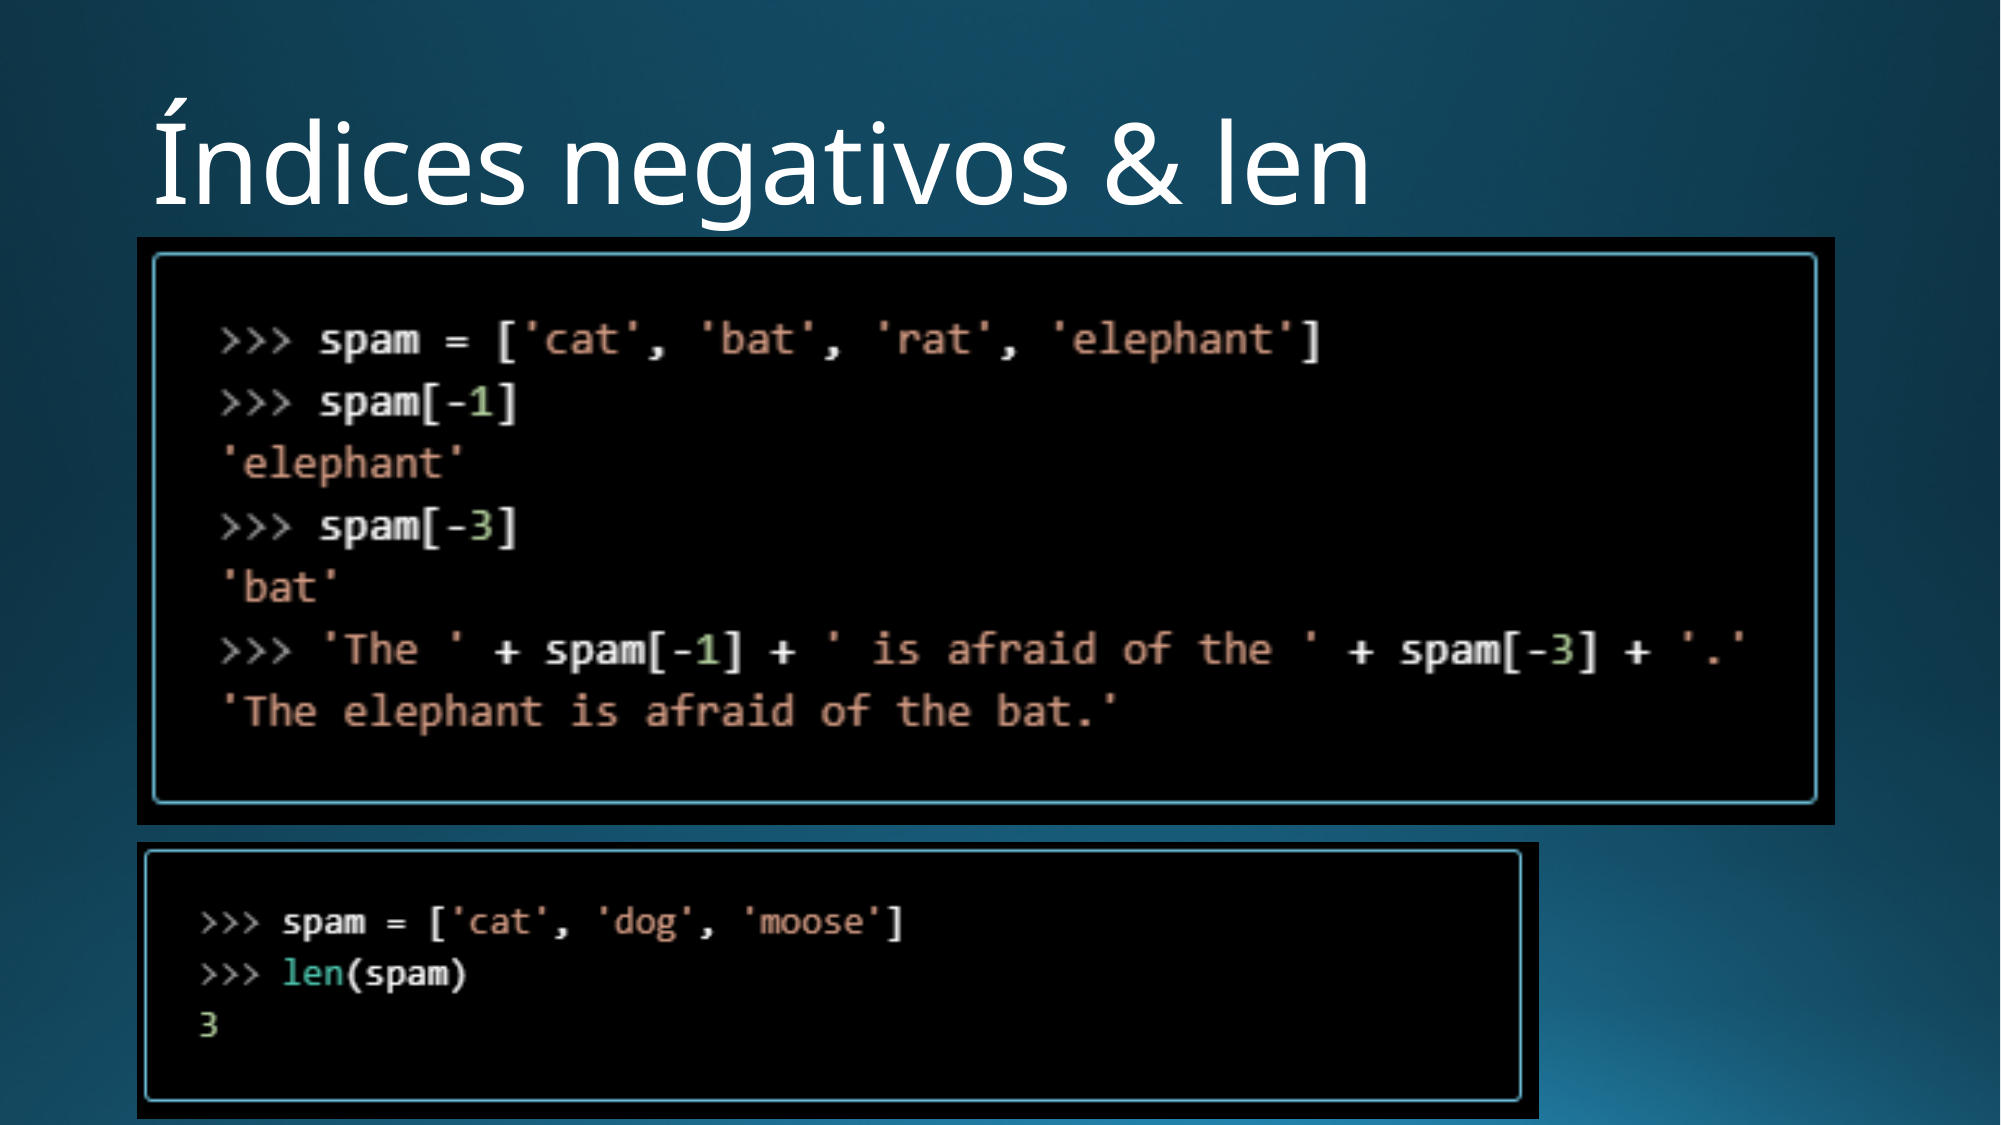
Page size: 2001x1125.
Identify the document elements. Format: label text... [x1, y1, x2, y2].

title Índices negativos & len [137, 59, 1863, 278]
picture [0, 0, 2001, 1125]
